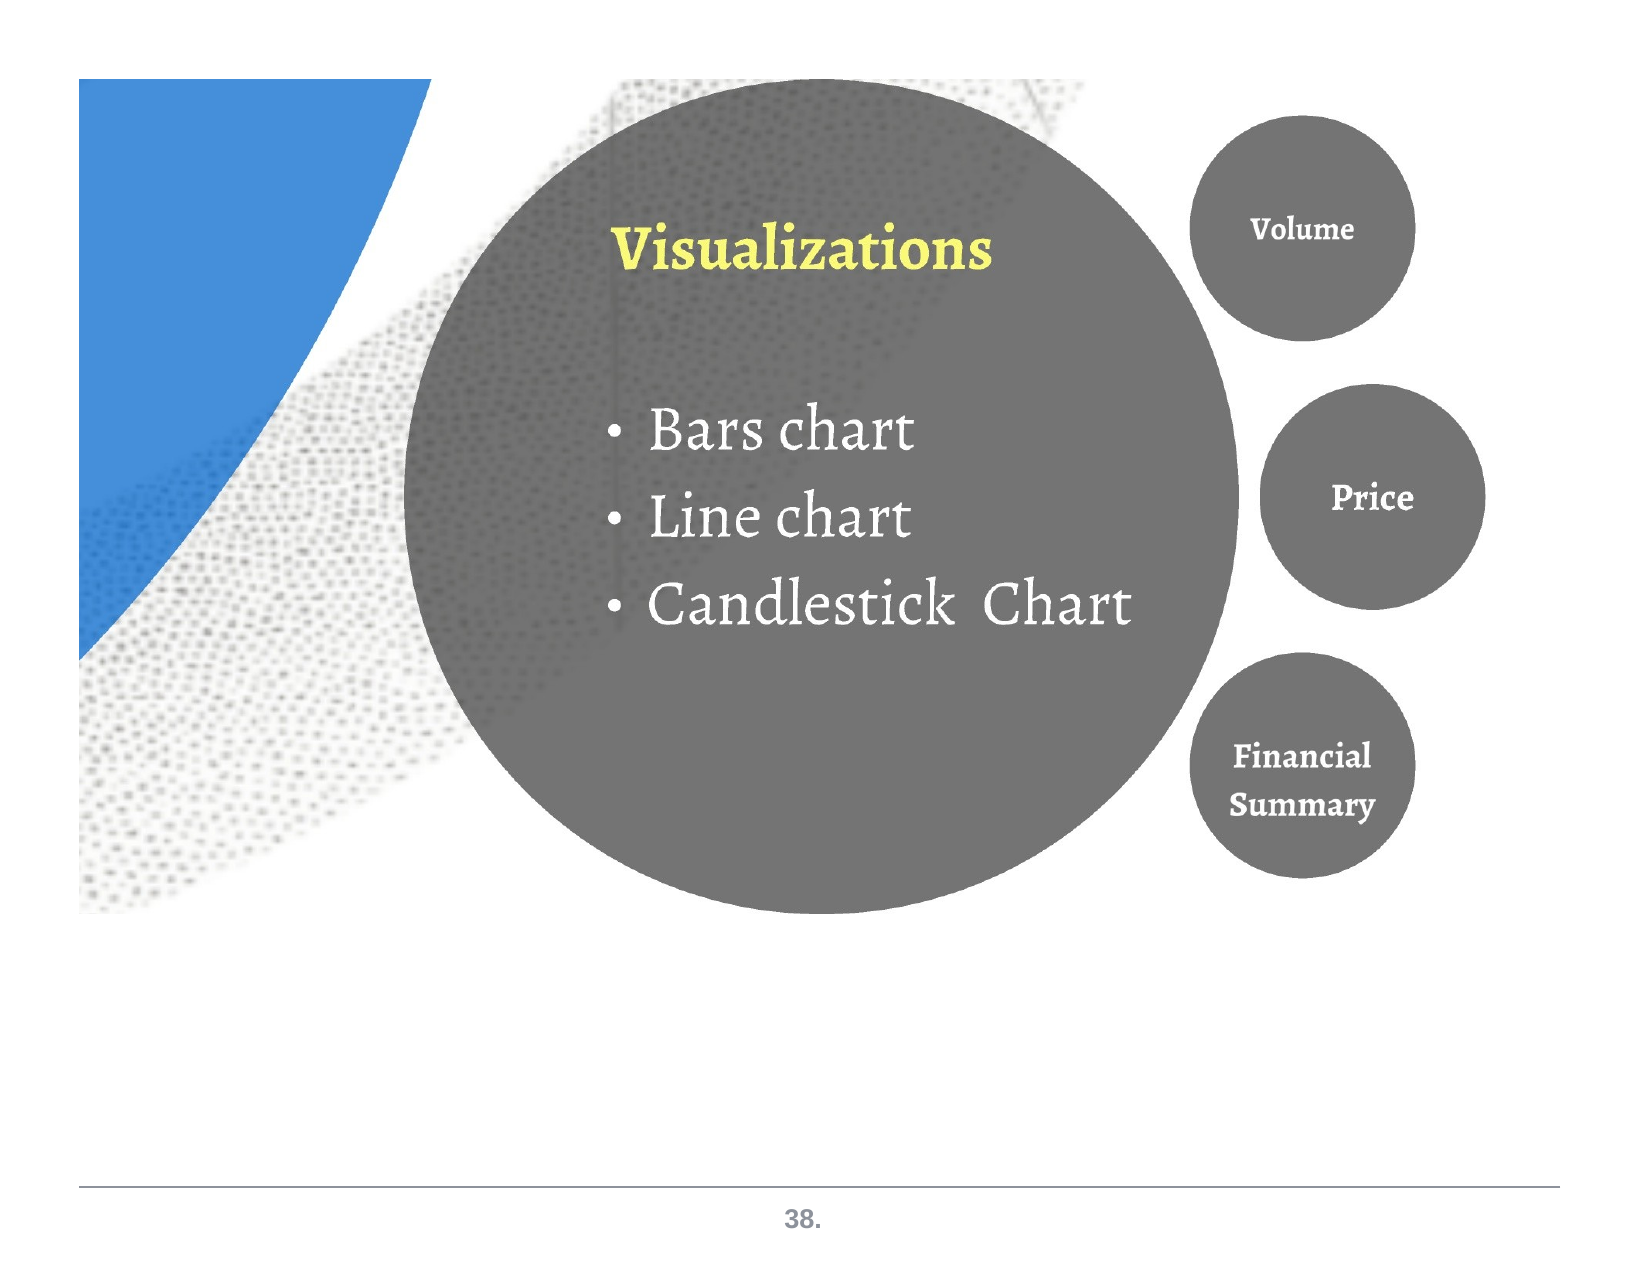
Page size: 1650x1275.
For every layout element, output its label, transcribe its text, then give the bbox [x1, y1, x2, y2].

text_box [79, 79, 1489, 914]
slide_number 10. [778, 1201, 825, 1275]
